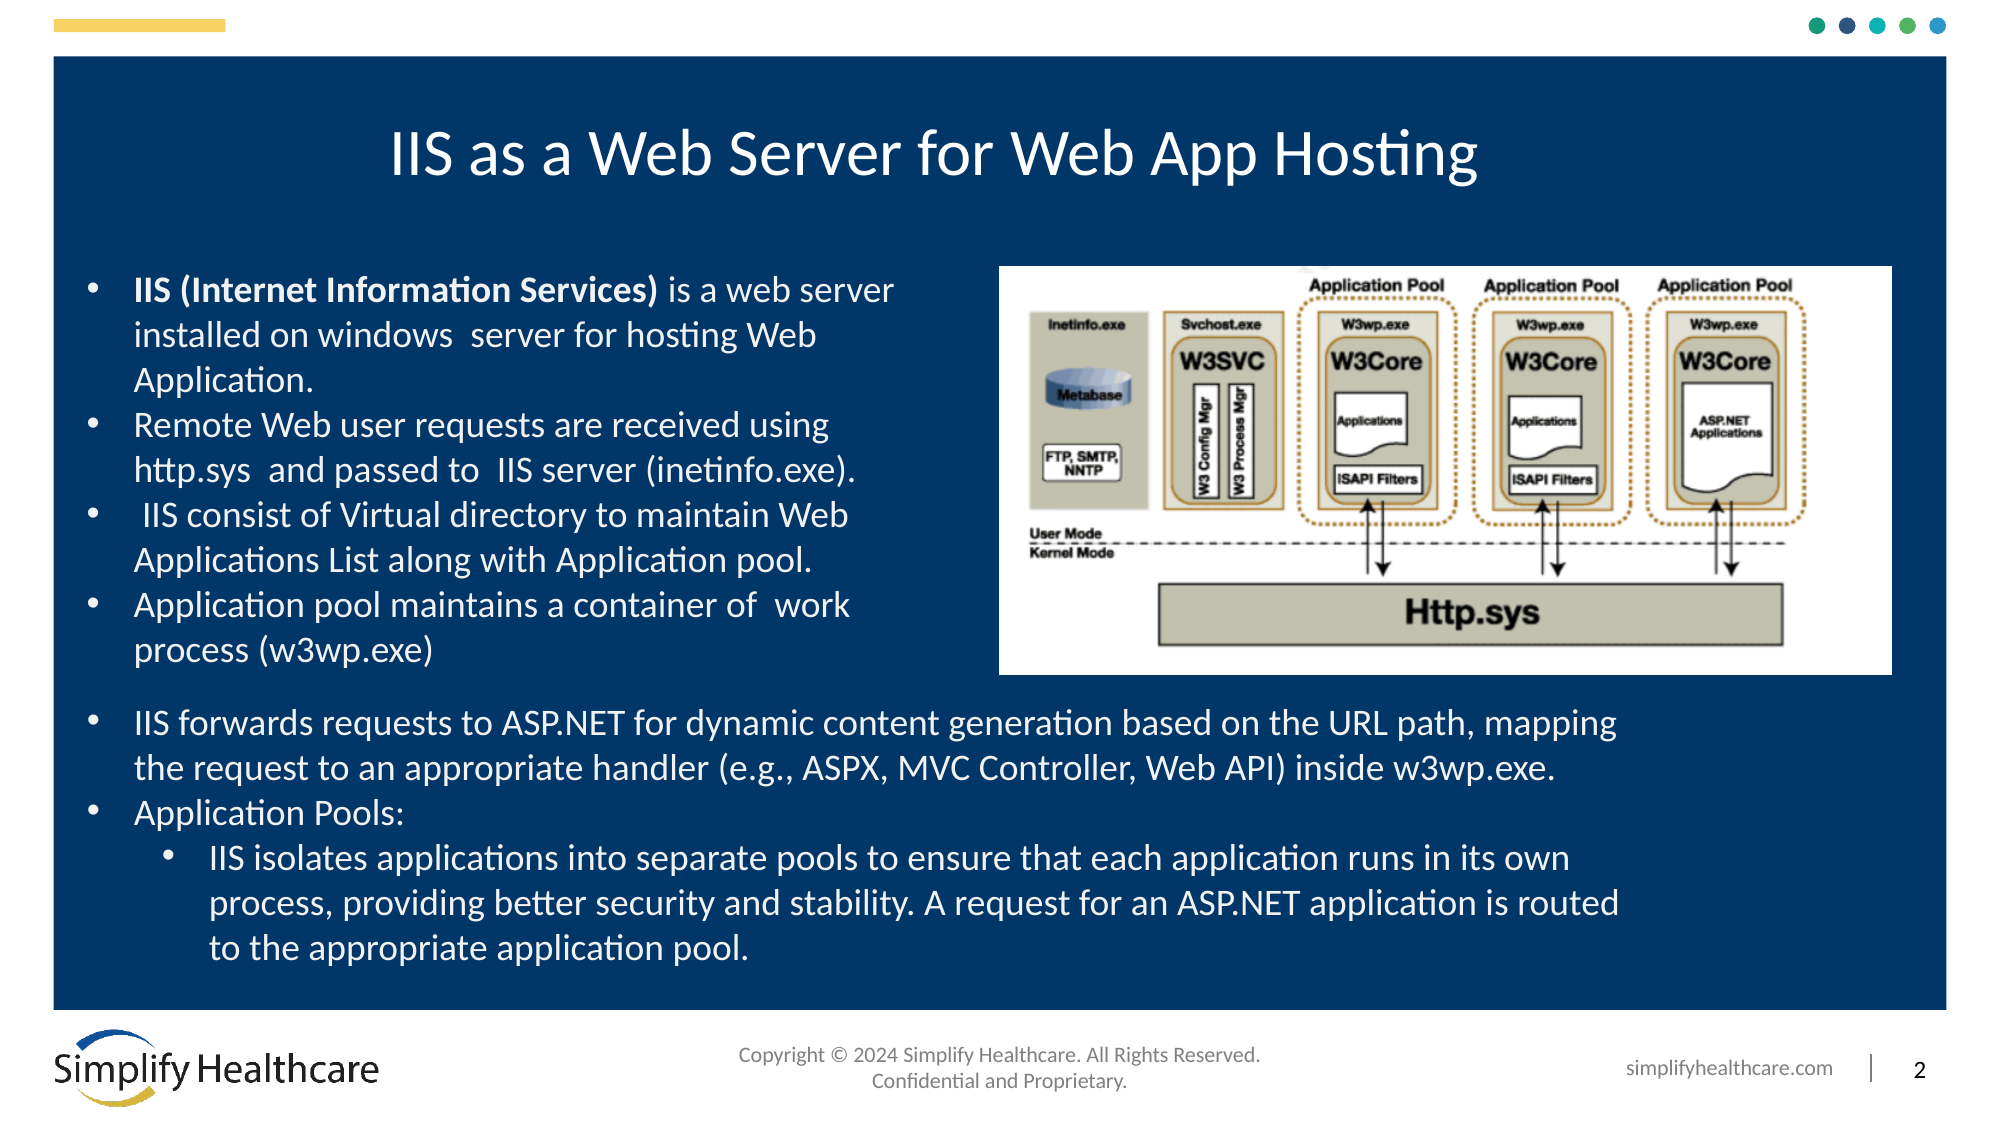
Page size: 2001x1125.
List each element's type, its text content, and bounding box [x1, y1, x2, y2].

picture [51, 1025, 71, 1111]
picture [999, 266, 1892, 675]
text_box IIS as a Web Server for Web App Hosting [294, 101, 1575, 197]
text_box IIS forwards requests to ASP.NET for dynamic content generation based on the URL path, mapping the request to an appropriate handler (e.g., ASPX, MVC Controller, Web API) inside w3wp.exe. Application Pools: IIS isolates applications into separate pools to ensure that each application runs in its own process, providing better security and stability. A request for an ASP.NET application is routed to the appropriate application pool. [72, 690, 1659, 975]
text_box IIS (Internet Information Services) is a web server installed on windows server for hosting Web Application. Remote Web user requests are received using http.sys and passed to IIS server (inetinfo.exe). IIS consist of Virtual directory to maintain Web Applications List along with Application pool. Application pool maintains a container of work process (w3wp.exe) [71, 212, 939, 1125]
